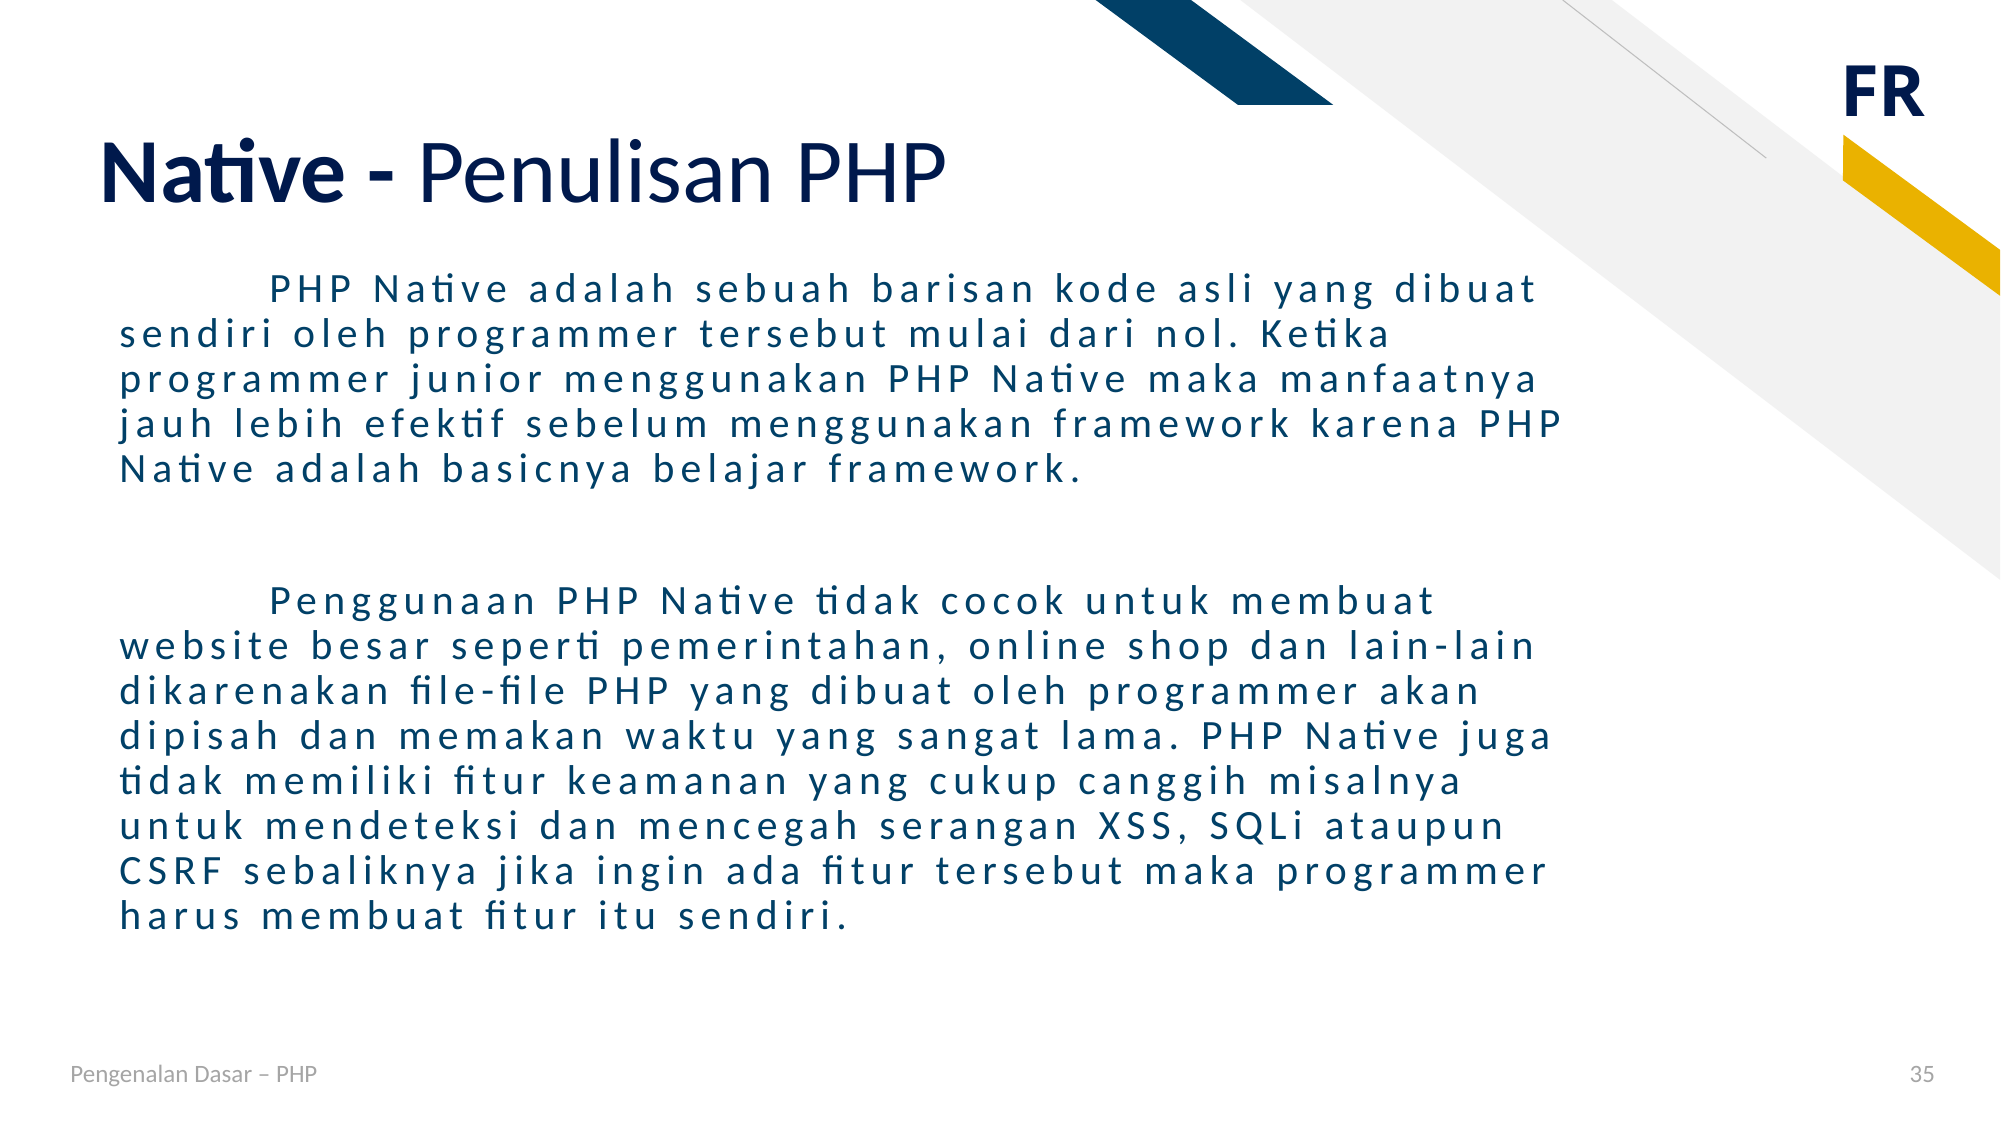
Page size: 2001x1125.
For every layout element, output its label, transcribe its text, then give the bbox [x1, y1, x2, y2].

footer Pengenalan Dasar – PHP [55, 1042, 731, 1103]
title Native - Penulisan PHP [85, 34, 1453, 223]
text_box PHP Native adalah sebuah barisan kode asli yang dibuat sendiri oleh programmer tersebut mulai dari nol. Ketika programmer junior menggunakan PHP Native maka manfaatnya jauh lebih efektif sebelum menggunakan framework karena PHP Native adalah basicnya belajar framework. Penggunaan PHP Native tidak cocok untuk membuat website besar seperti pemerintahan, online shop dan lain-lain dikarenakan file-file PHP yang dibuat oleh programmer akan dipisah dan memakan waktu yang sangat lama. PHP Native juga tidak memiliki fitur keamanan yang cukup canggih misalnya untuk mendeteksi dan mencegah serangan XSS, SQLi ataupun CSRF sebaliknya jika ingin ada fitur tersebut maka programmer harus membuat fitur itu sendiri. [104, 259, 1585, 944]
slide_number 35 [1828, 1042, 1950, 1103]
